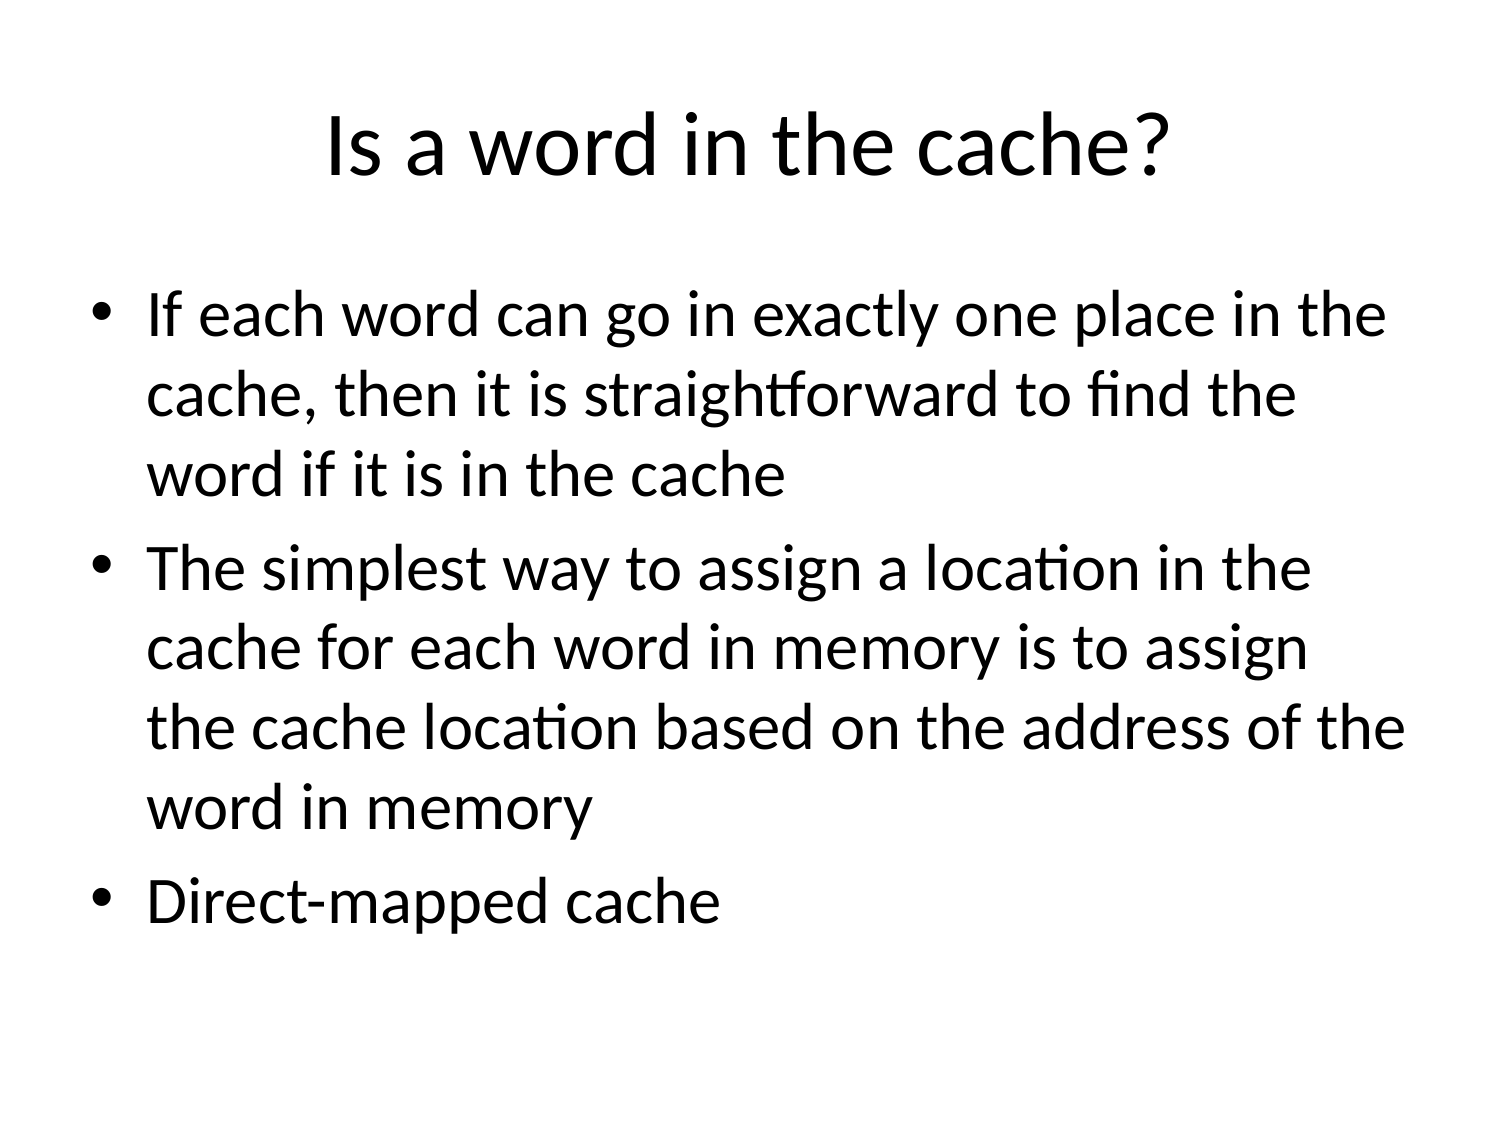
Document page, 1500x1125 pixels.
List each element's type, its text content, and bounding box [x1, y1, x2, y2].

list If each word can go in exactly one place in the cache, then it is straightforward to find the word if it is in the cache The simplest way to assign a location in the cache for each word in memory is to assign the cache location based on the address of the word in memory Direct-mapped cache [75, 262, 1425, 1005]
title Is a word in the cache? [75, 45, 1425, 233]
